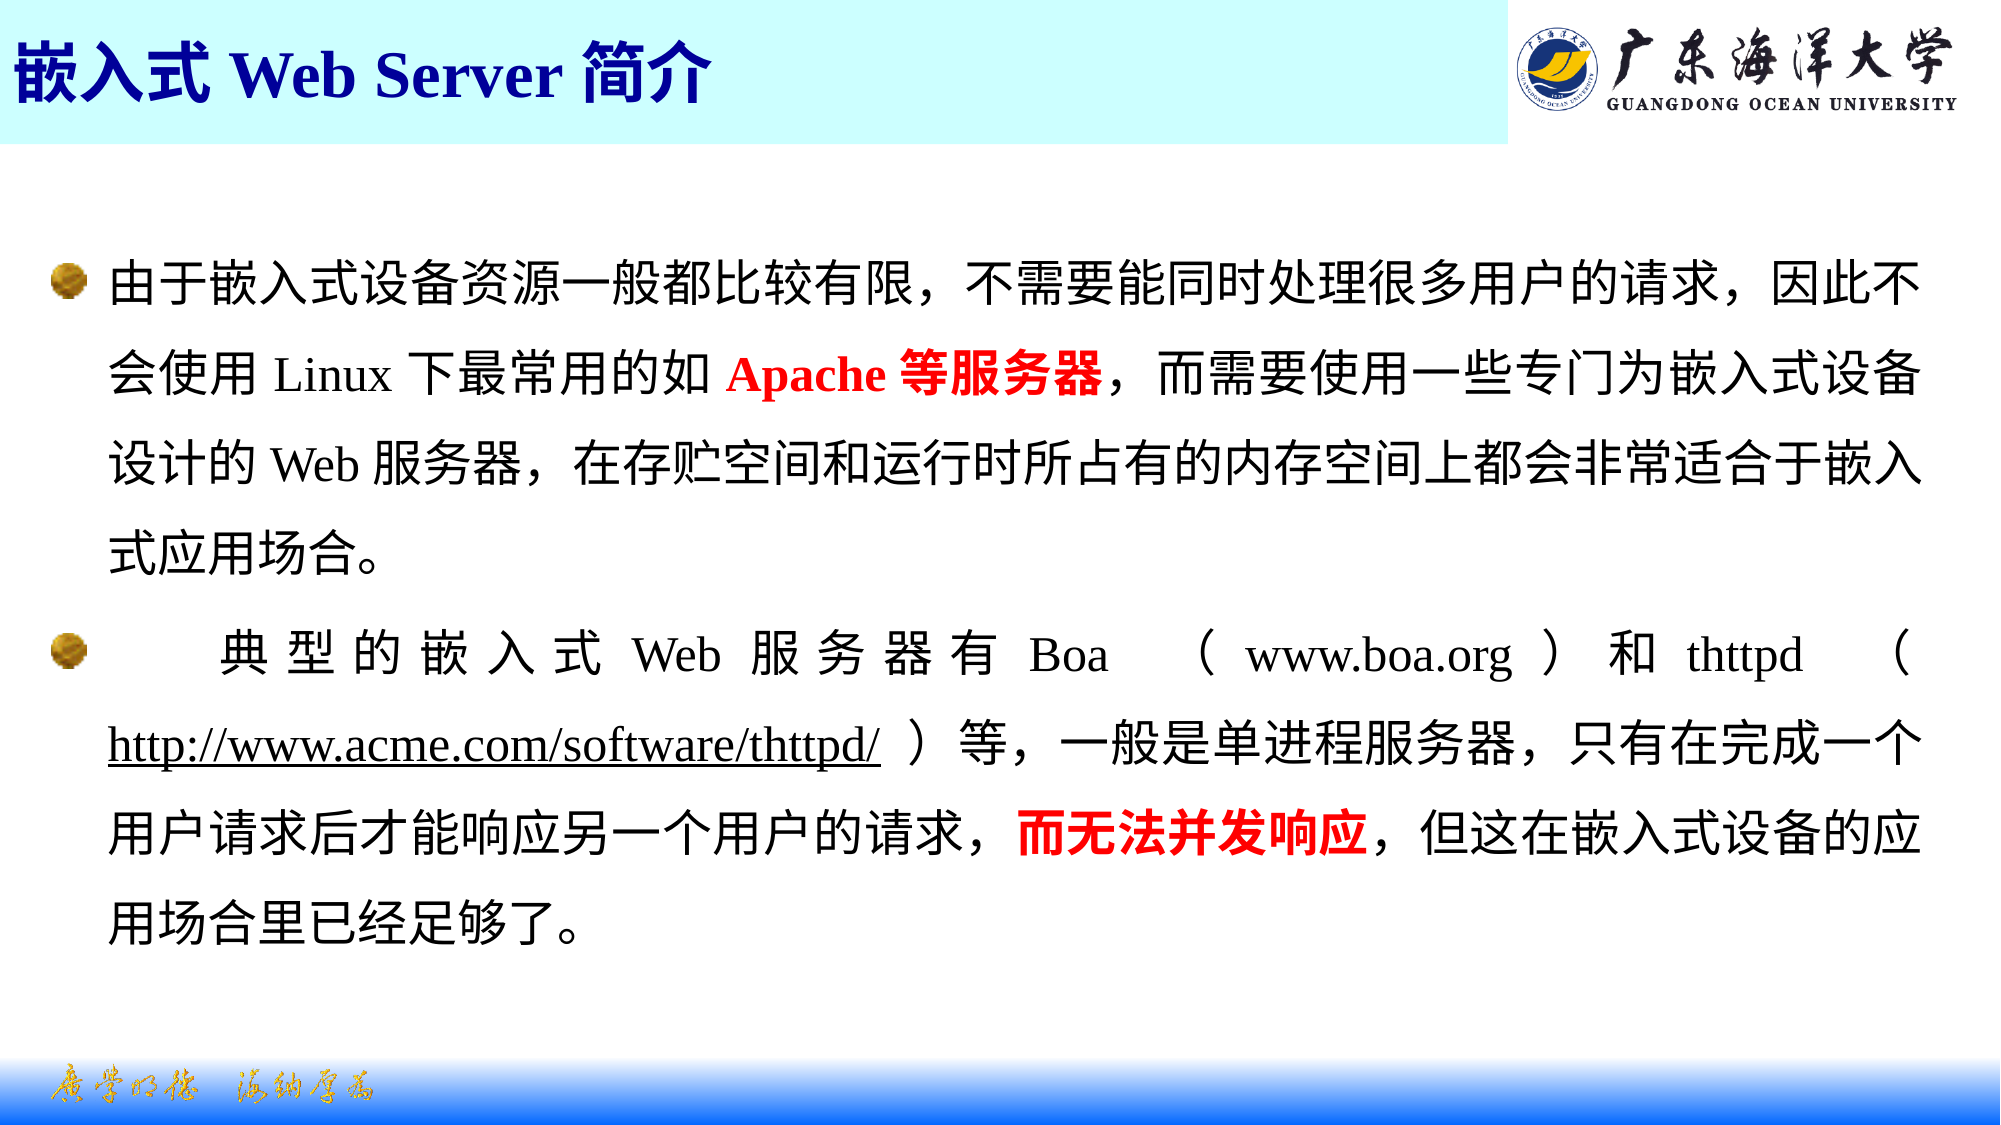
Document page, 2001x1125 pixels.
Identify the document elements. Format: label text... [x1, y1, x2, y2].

picture [51, 263, 87, 299]
picture [1508, 0, 2000, 138]
picture [51, 633, 87, 669]
list 由于嵌入式设备资源一般都比较有限，不需要能同时处理很多用户的请求，因此不会使用Linux下最常用的如Apache等服务器，而需要使用一些专门为嵌入式设备设计的Web服务器，在存贮空间和运行时所占有的内存空间上都会非常适合于嵌入式应用场合。 典型的嵌入式Web服务器有Boa （www.boa.org）和thttpd （http://www.acme.com/software/thttpd/ ）等，一般是单进程服务器，只有在完成一个用户请求后才能响应另一个用户的请求，而无法并发响应，但这在嵌入式设备的应用场合里已经足够了。 [36, 213, 1939, 974]
title 嵌入式Web Server简介 [0, 0, 1508, 145]
picture [3, 1040, 418, 1125]
